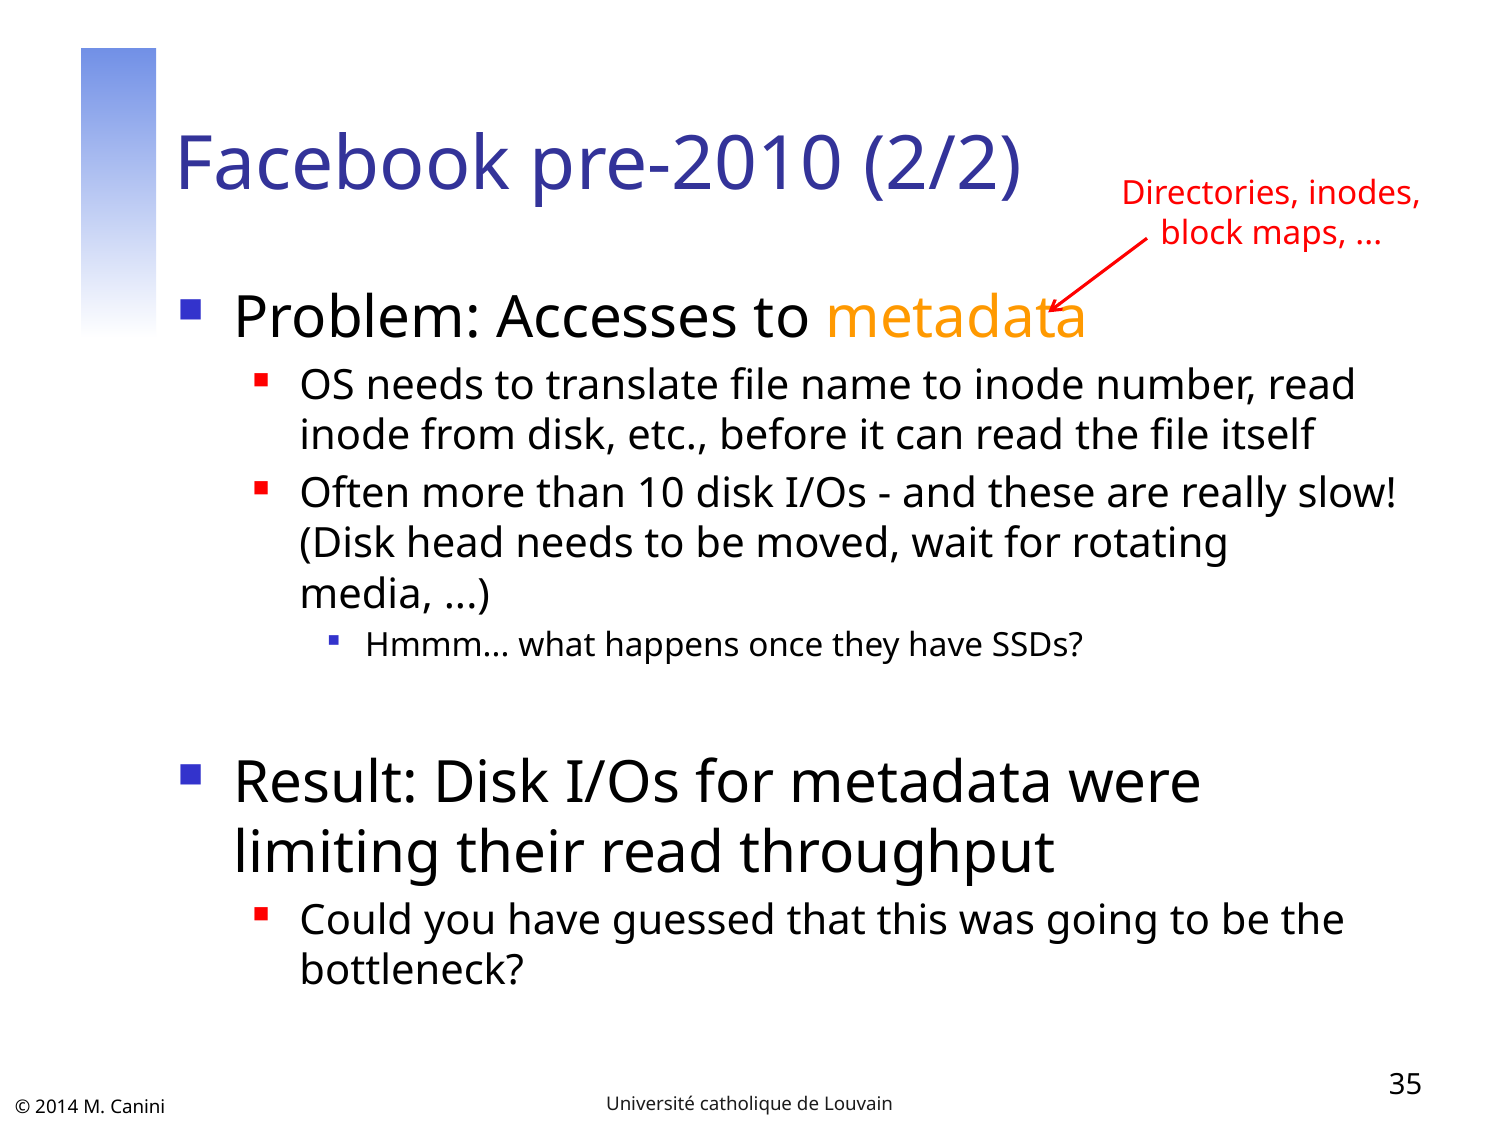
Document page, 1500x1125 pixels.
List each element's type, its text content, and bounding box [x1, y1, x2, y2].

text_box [1047, 237, 1148, 313]
slide_number 35 [1124, 1037, 1438, 1113]
title Facebook pre-2010 (2/2) [158, 49, 1438, 213]
list Problem: Accesses to metadata OS needs to translate file name to inode number, read inode from disk, etc., before it can read the file itself Often more than 10 disk I/Os - and these are really slow! (Disk head needs to be moved, wait for rotating media, ...) Hmmm... what happens once they have SSDs? Result: Disk I/Os for metadata were limiting their read throughput Could you have guessed that this was going to be the bottleneck? [162, 271, 1438, 1016]
text_box Directories, inodes, block maps, ... [1106, 164, 1437, 259]
footer Université catholique de Louvain [512, 1083, 987, 1125]
